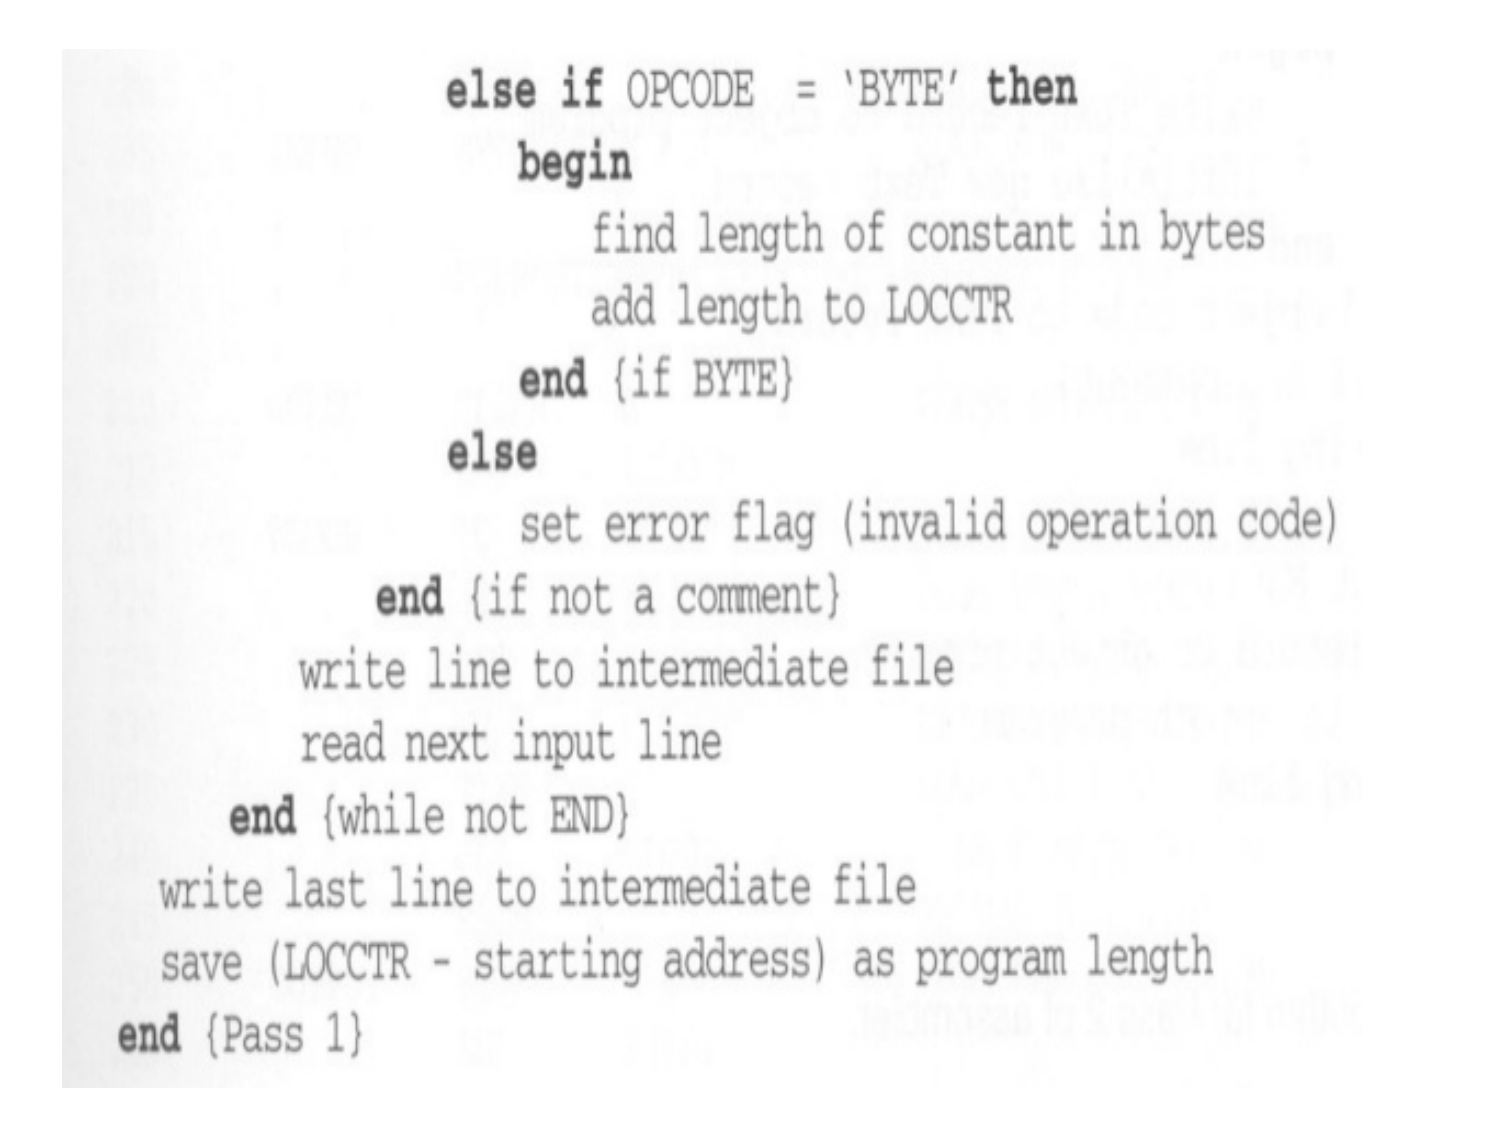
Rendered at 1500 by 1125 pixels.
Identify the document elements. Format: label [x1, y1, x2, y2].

list [62, 49, 1363, 1088]
